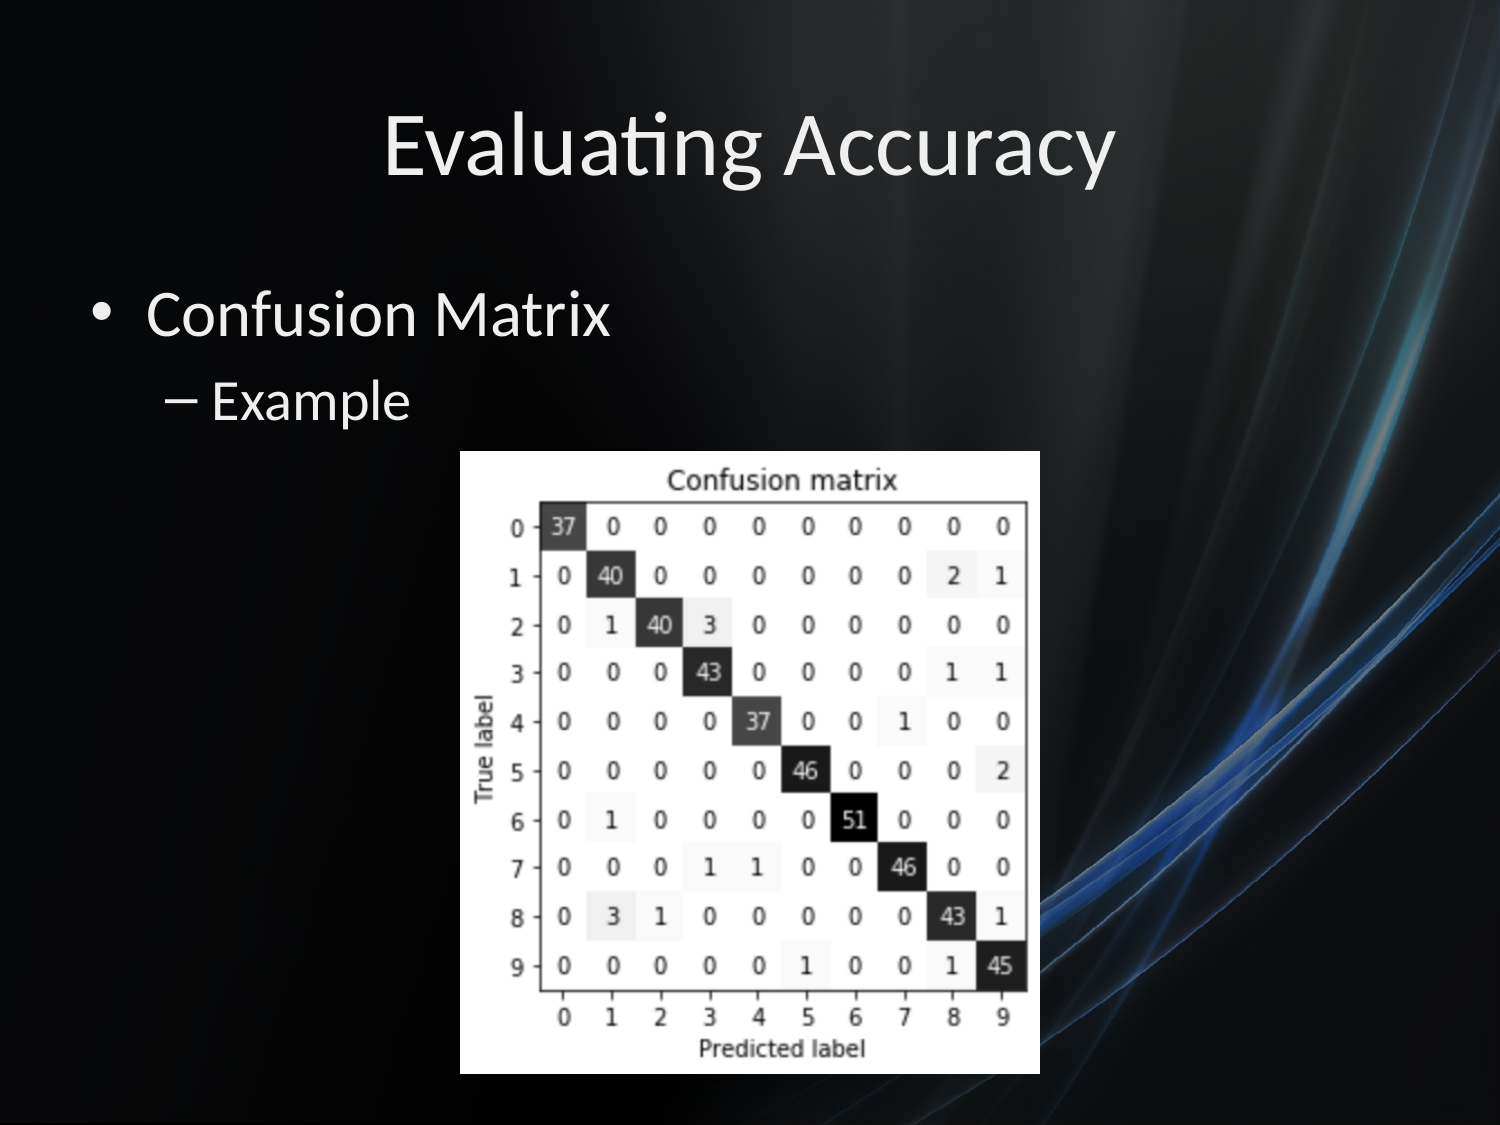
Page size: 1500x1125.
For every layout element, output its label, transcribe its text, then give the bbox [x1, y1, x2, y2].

picture [0, 0, 1500, 1125]
list Confusion Matrix Example [75, 262, 1425, 1005]
title Evaluating Accuracy [75, 45, 1425, 233]
